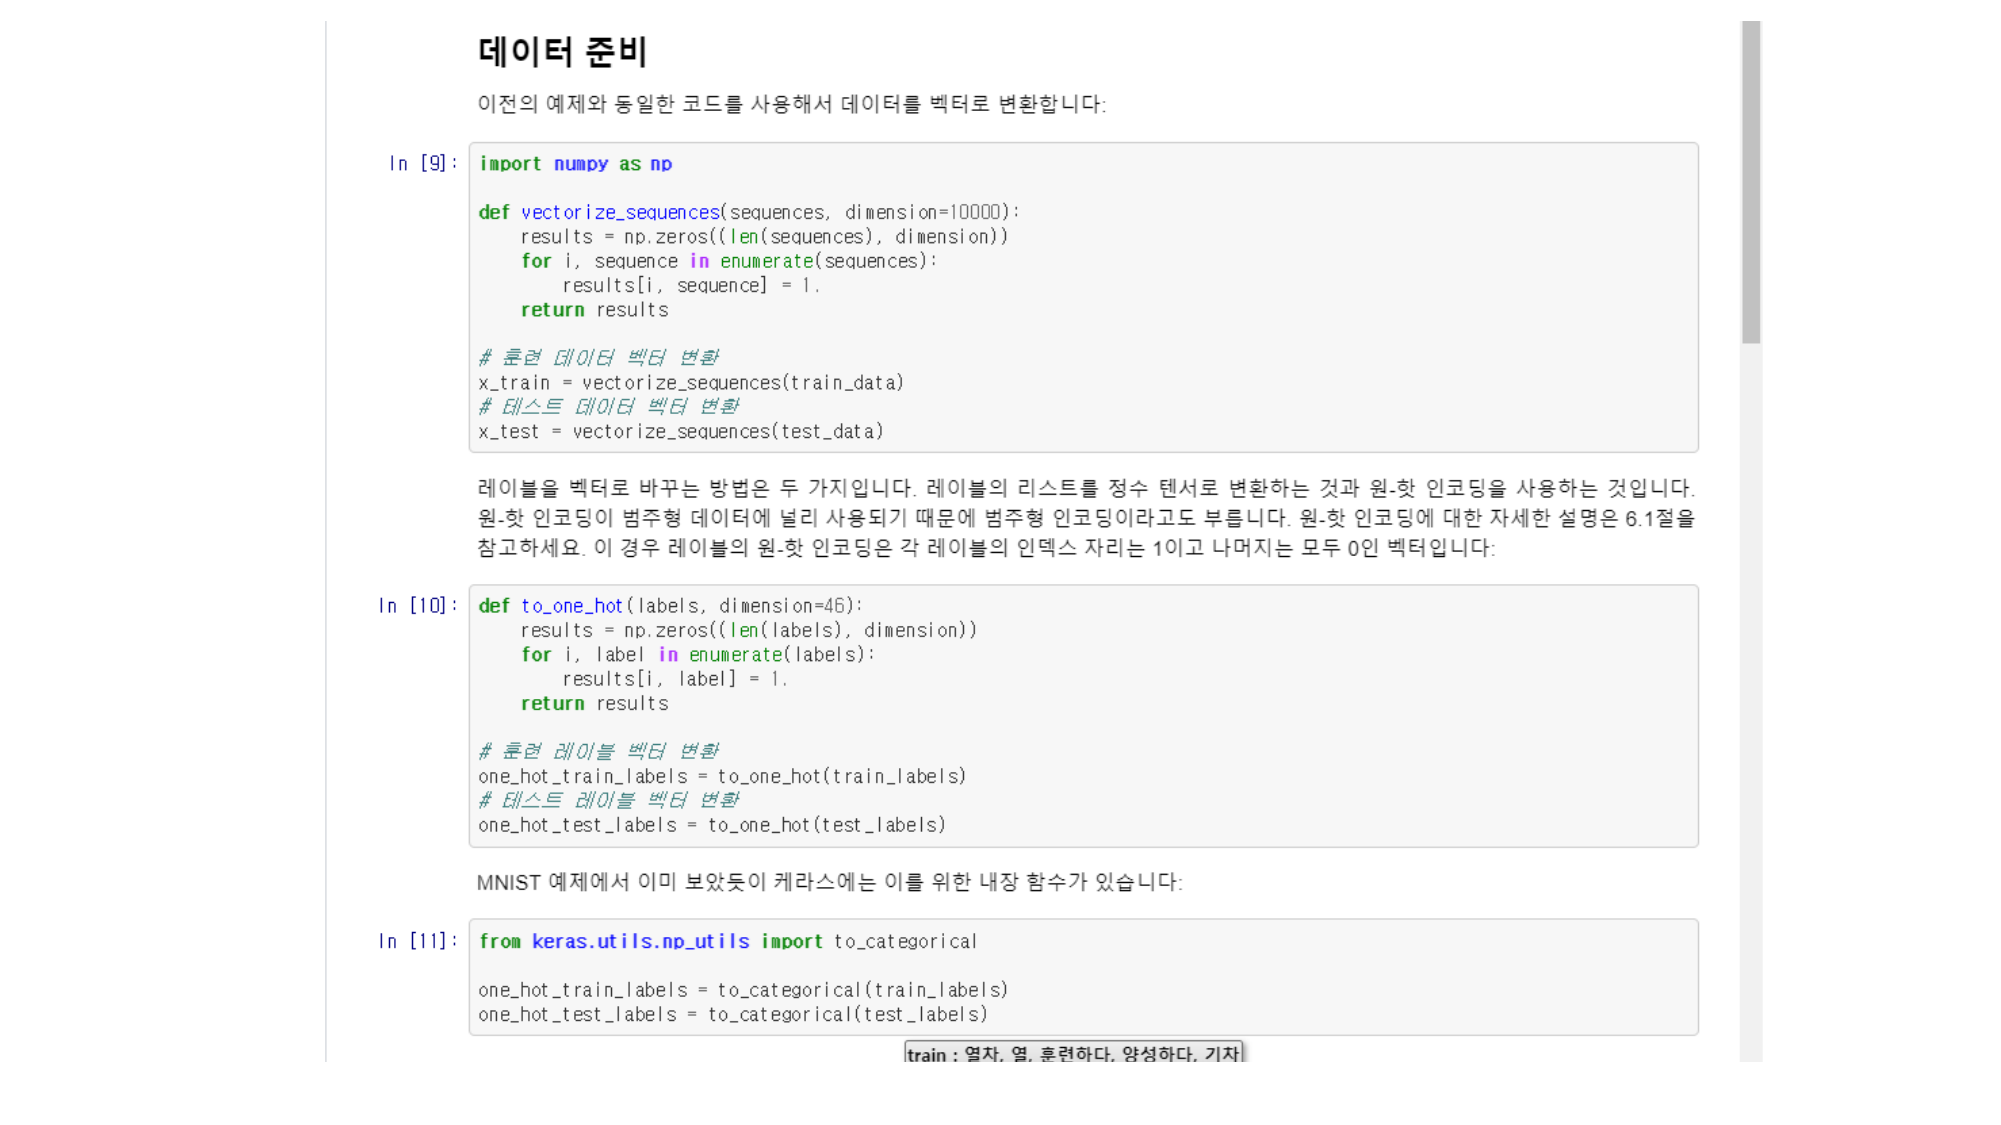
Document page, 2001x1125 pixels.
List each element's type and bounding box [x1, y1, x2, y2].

picture [301, 20, 1763, 1062]
